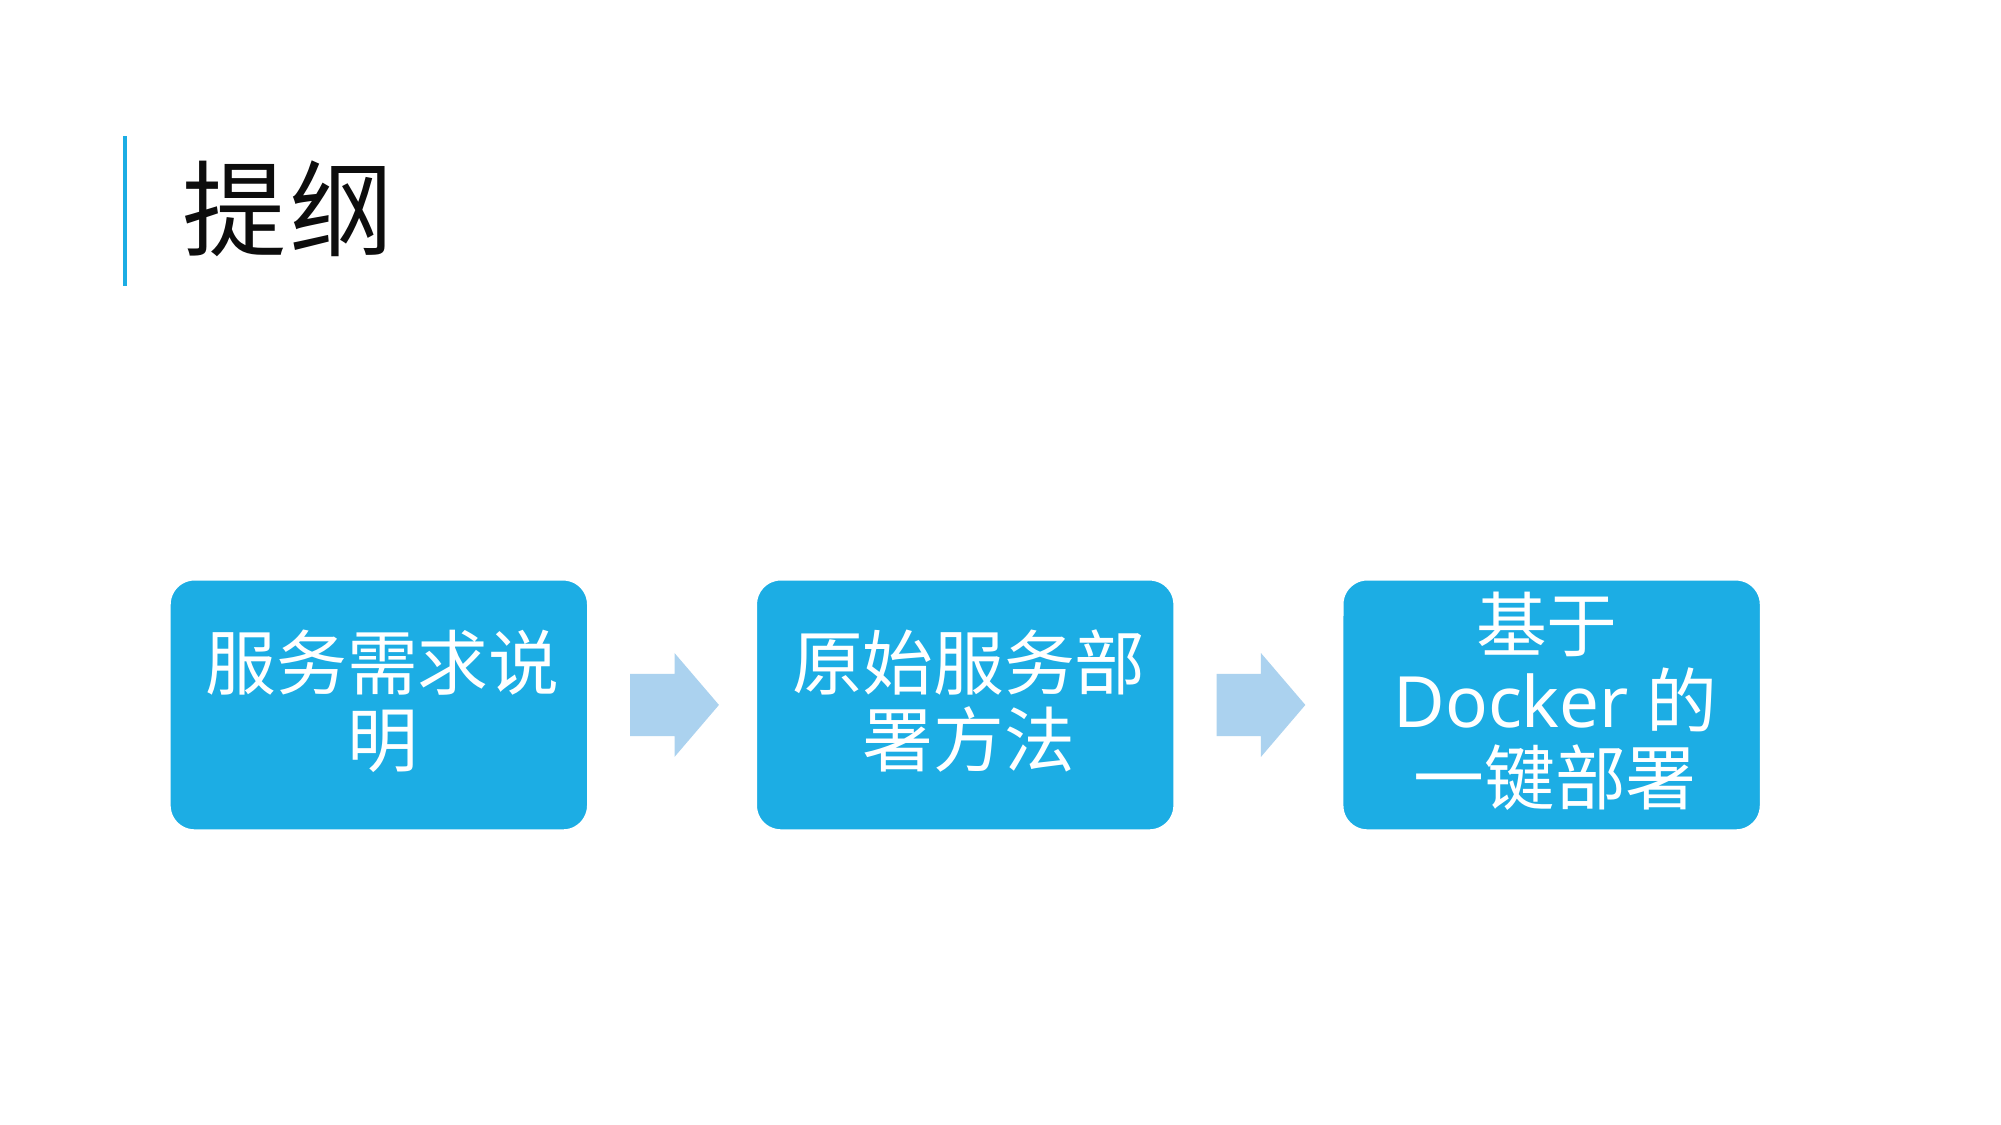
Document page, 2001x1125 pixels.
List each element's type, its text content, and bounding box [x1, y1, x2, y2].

title 提纲 [168, 96, 1763, 342]
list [167, 374, 1763, 1036]
